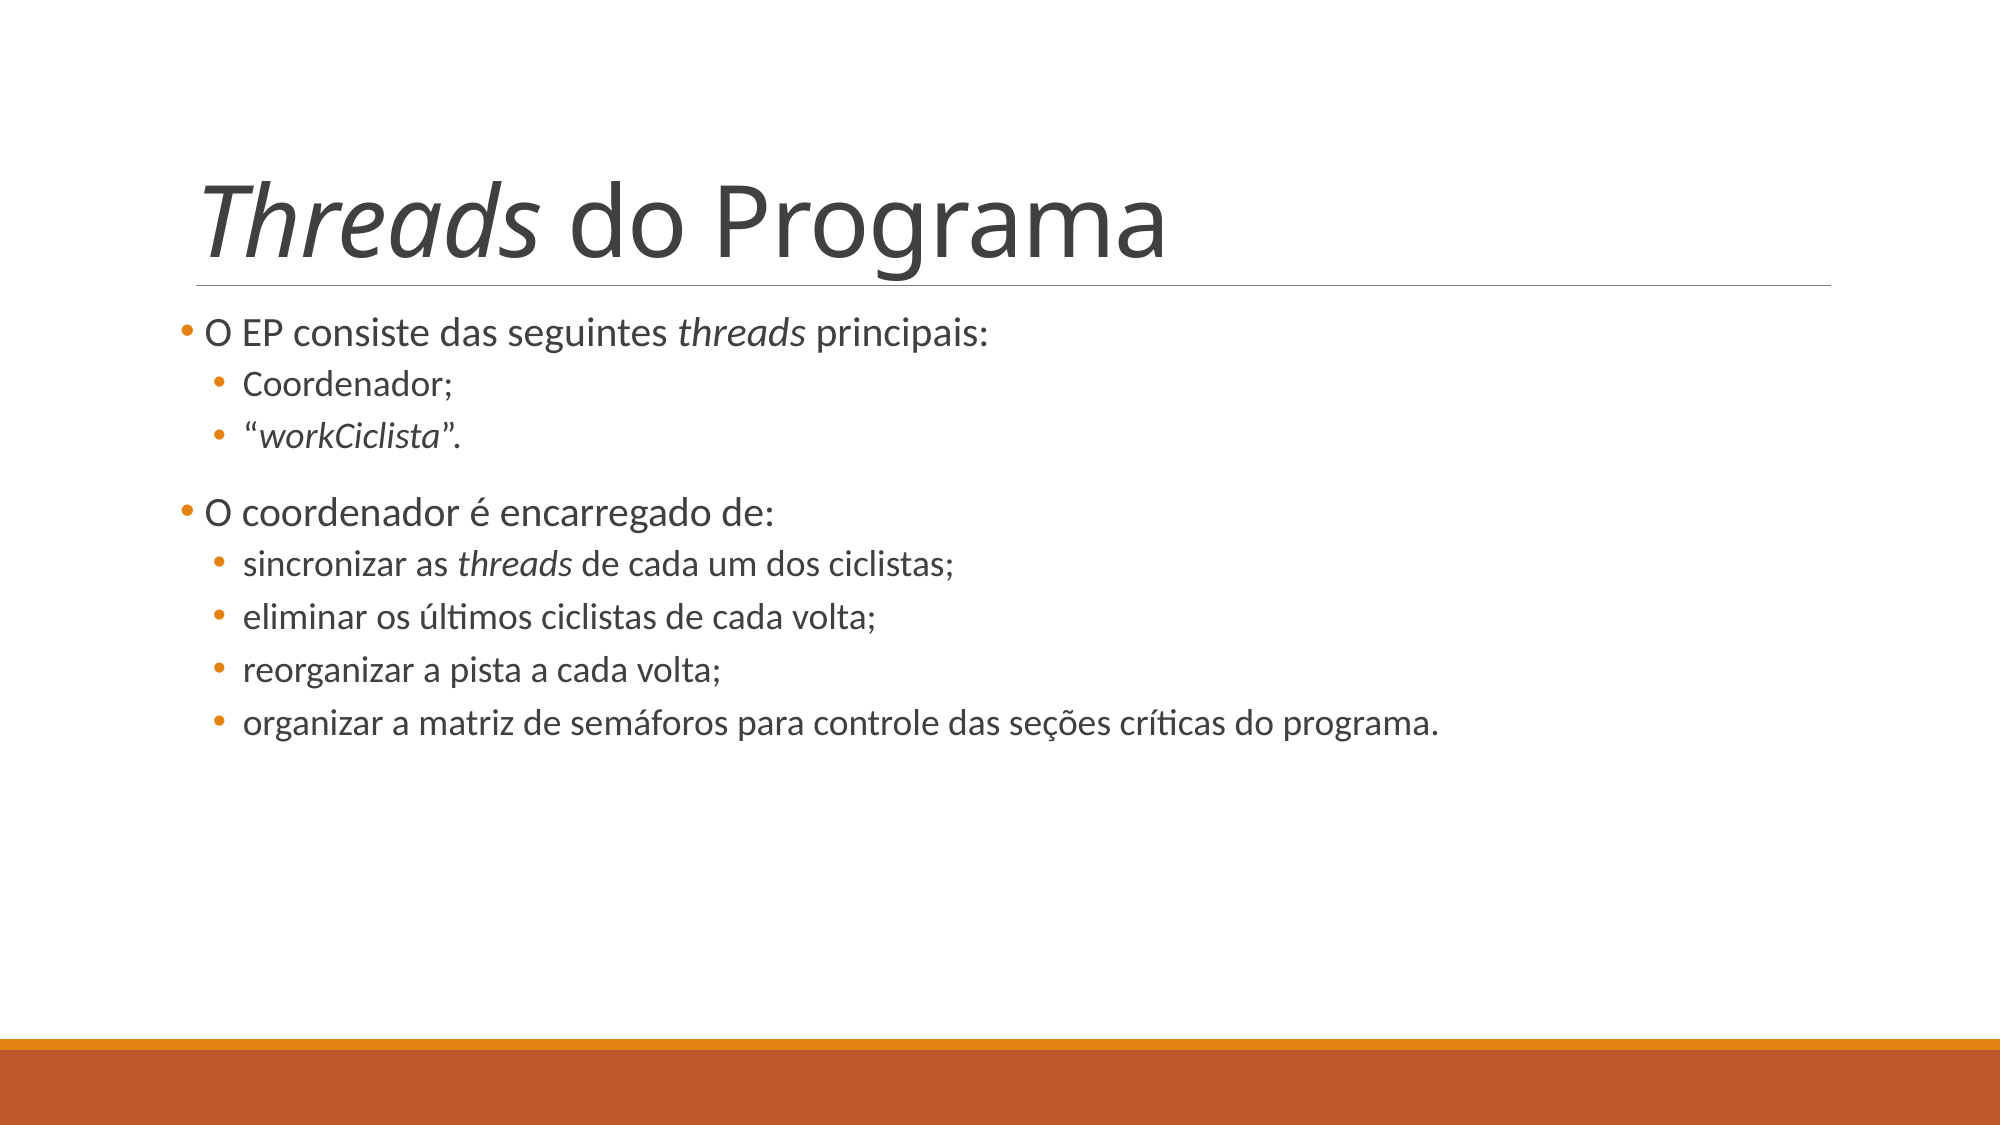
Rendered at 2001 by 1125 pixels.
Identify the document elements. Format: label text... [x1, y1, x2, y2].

title Threads do Programa [180, 47, 1830, 285]
list O EP consiste das seguintes threads principais: Coordenador; “workCiclista”. O coordenador é encarregado de: sincronizar as threads de cada um dos ciclistas; eliminar os últimos ciclistas de cada volta; reorganizar a pista a cada volta; organizar a matriz de semáforos para controle das seções críticas do programa. [180, 302, 1851, 1078]
